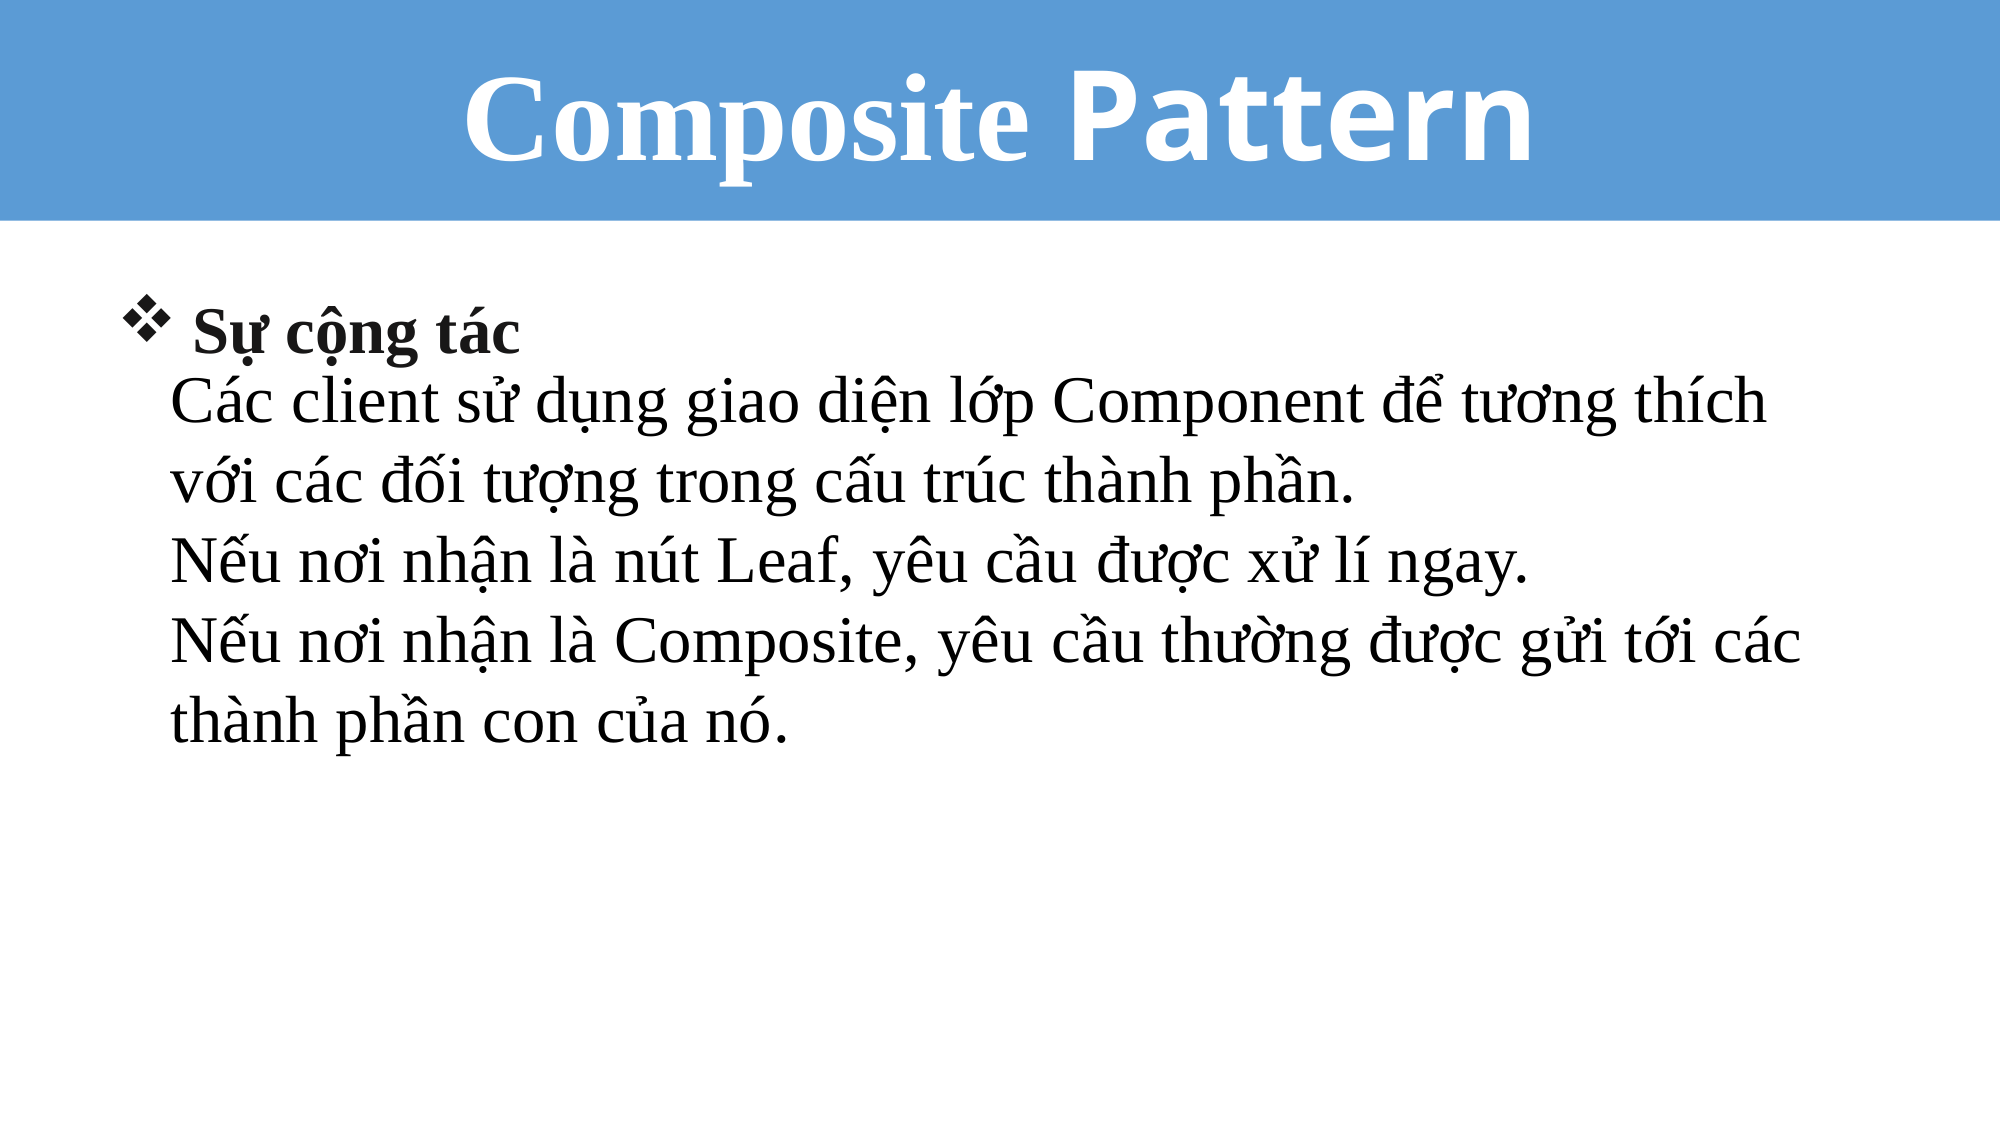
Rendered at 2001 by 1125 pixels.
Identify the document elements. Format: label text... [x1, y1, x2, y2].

text_box Các client sử dụng giao diện lớp Component để tương thích với các đối tượng trong cấu trúc thành phần. Nếu nơi nhận là nút Leaf, yêu cầu được xử lí ngay. Nếu nơi nhận là Composite, yêu cầu thường được gửi tới các thành phần con của nó. [156, 348, 1844, 763]
text_box Composite Pattern [0, 0, 2000, 222]
text_box Sự cộng tác [102, 239, 537, 375]
